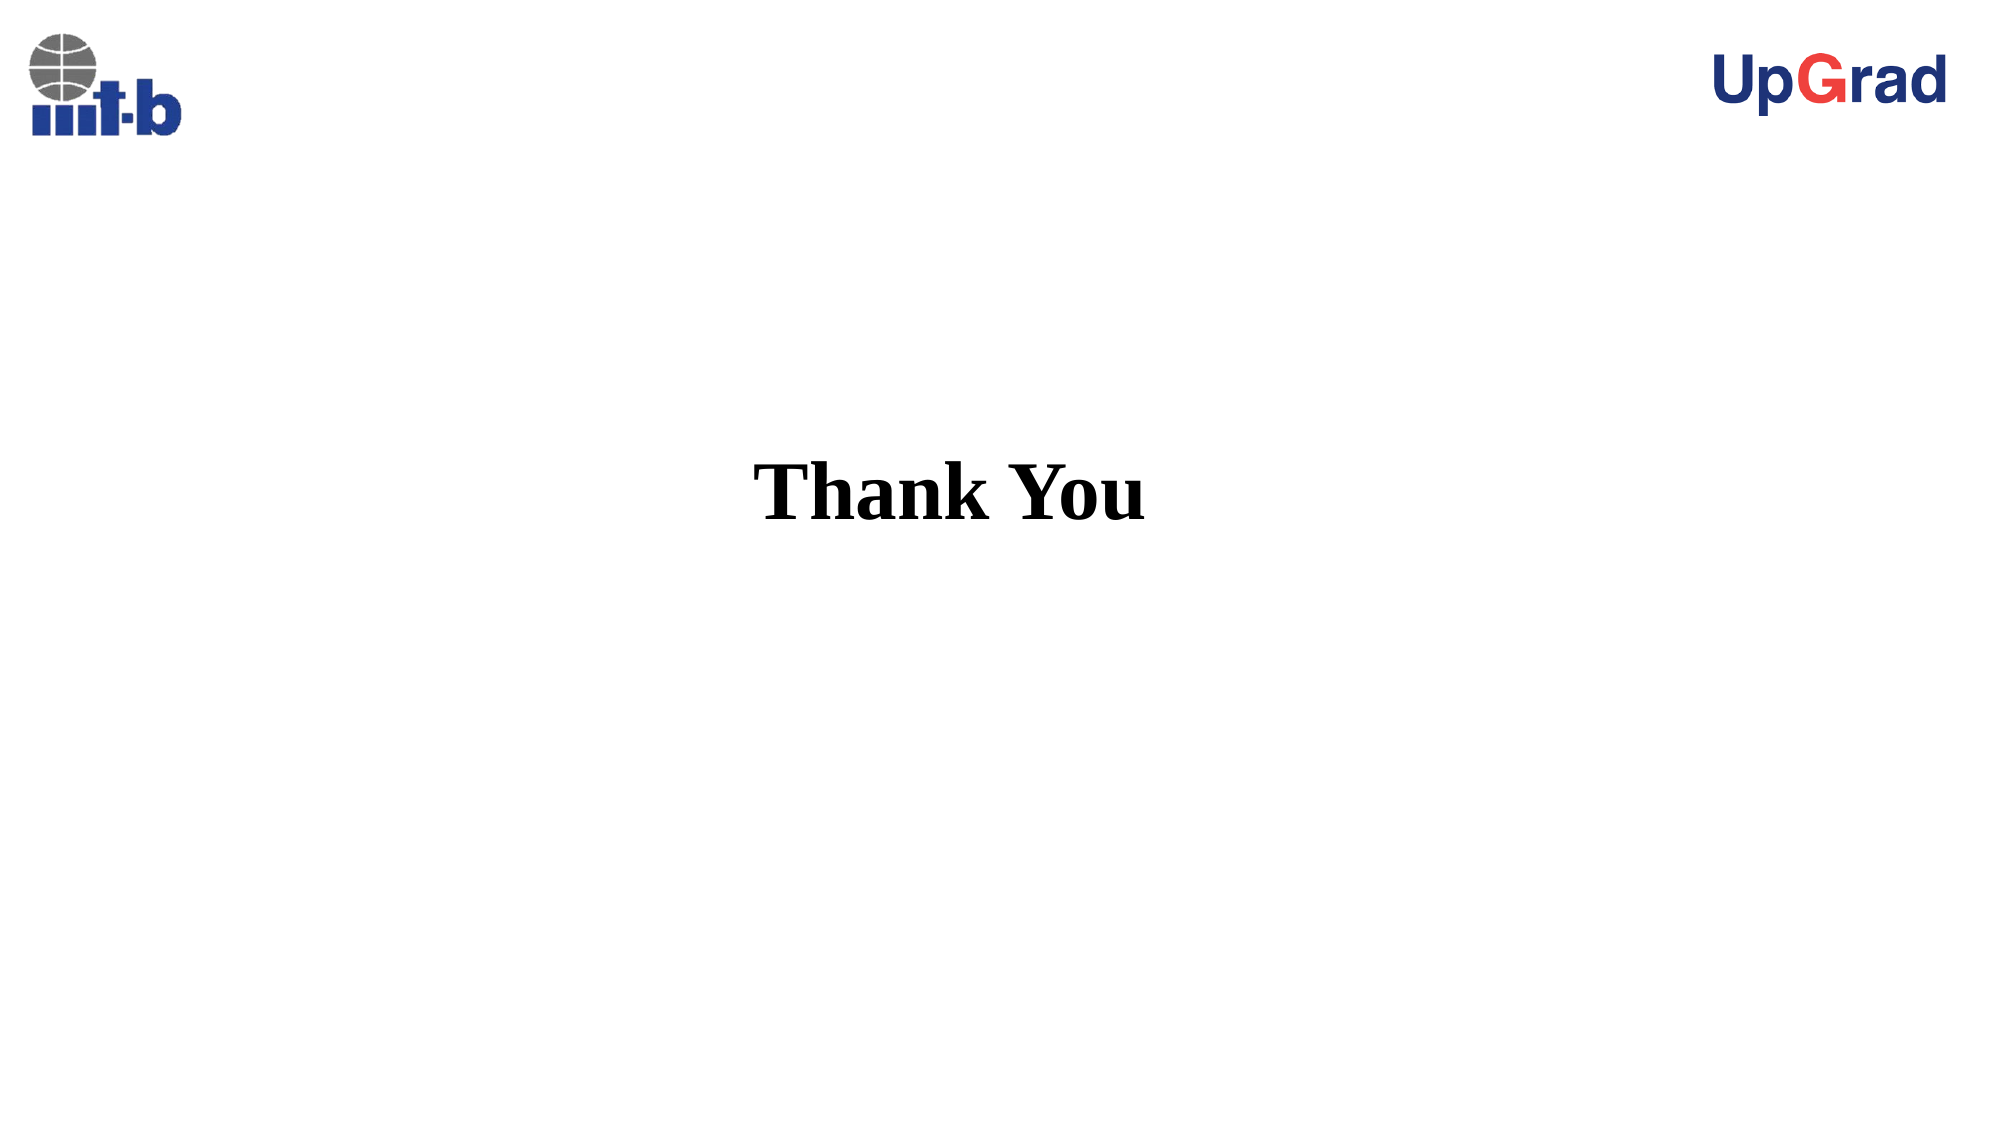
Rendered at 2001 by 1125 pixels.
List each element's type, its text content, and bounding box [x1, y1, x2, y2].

title Thank You [186, 422, 1715, 563]
picture [0, 29, 208, 163]
picture [1714, 53, 1952, 116]
